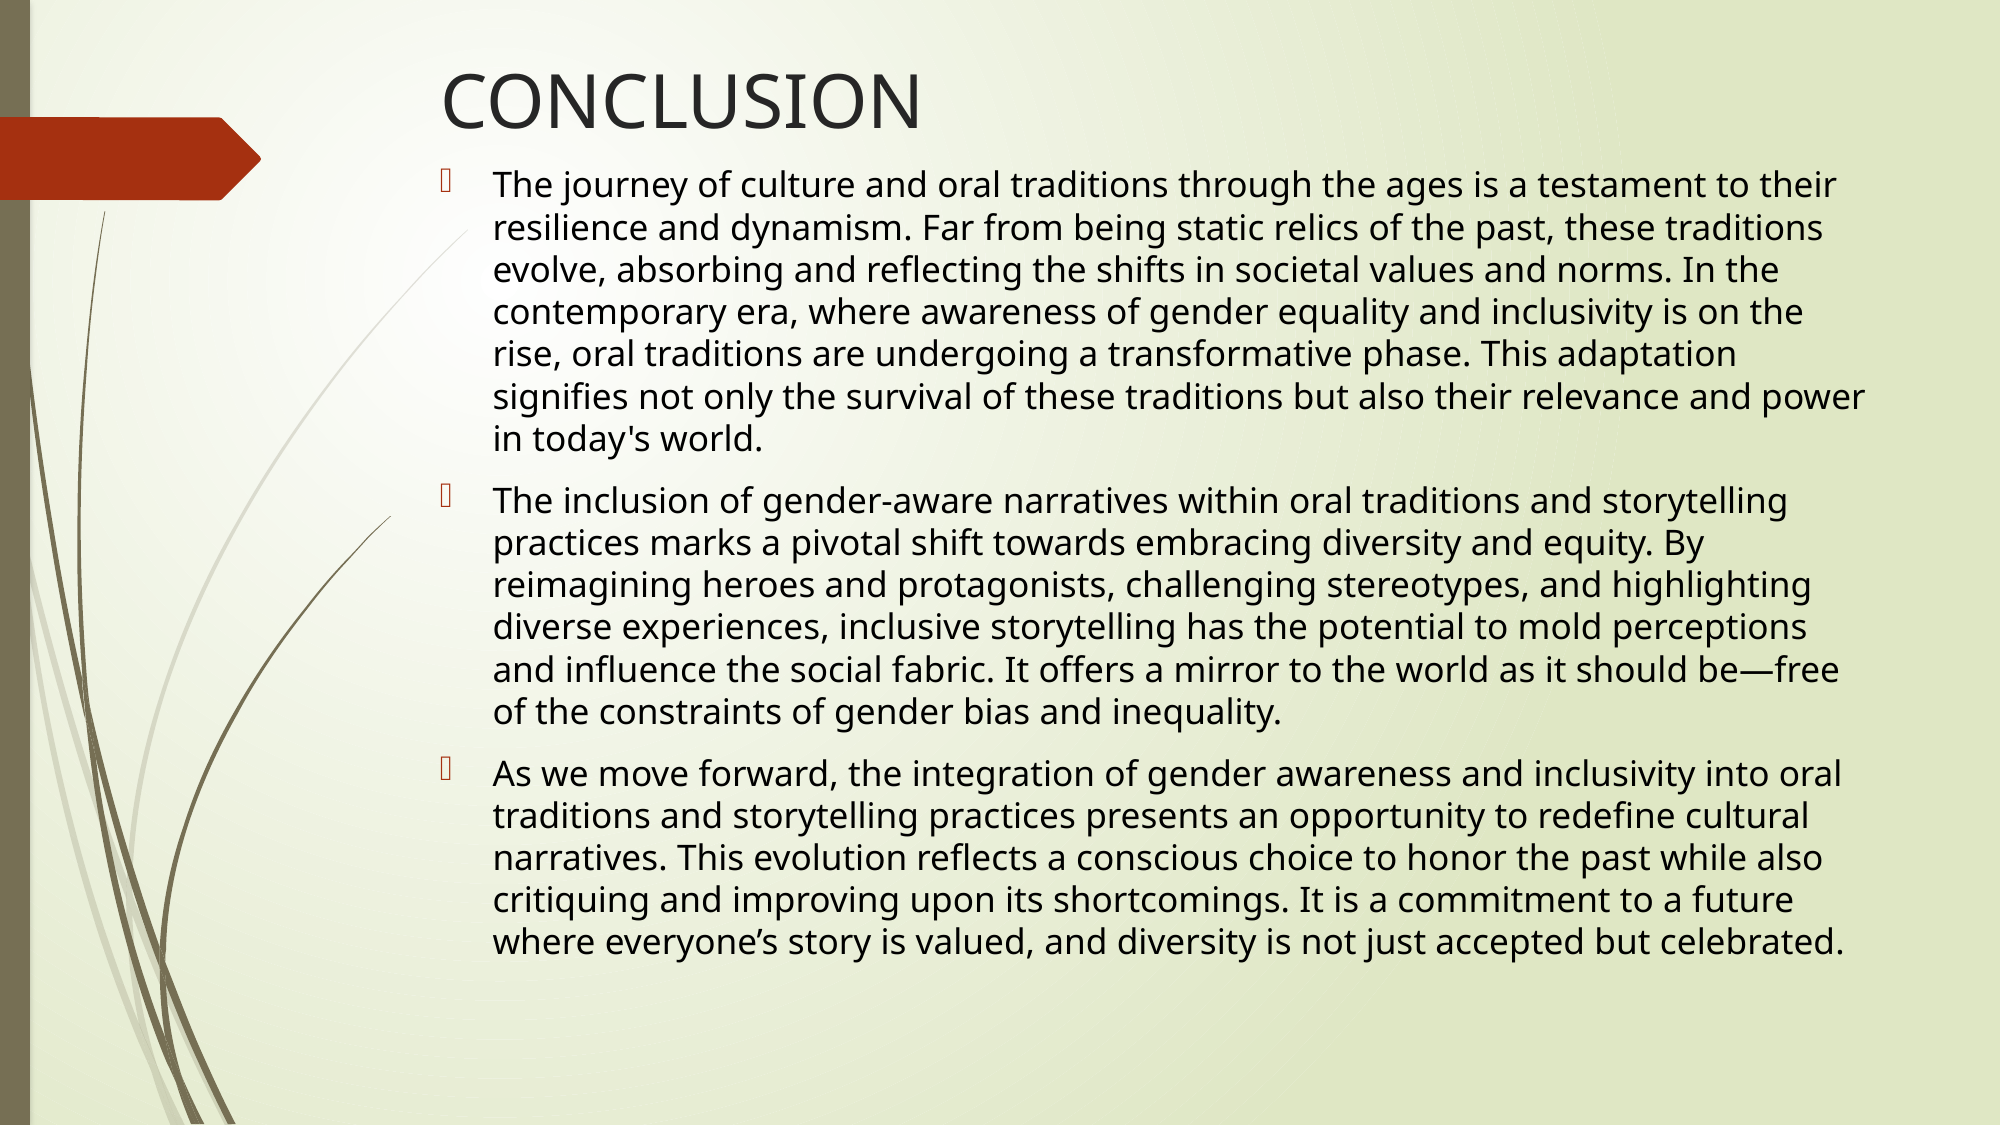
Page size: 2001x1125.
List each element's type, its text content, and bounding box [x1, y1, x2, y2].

list The journey of culture and oral traditions through the ages is a testament to their resilience and dynamism. Far from being static relics of the past, these traditions evolve, absorbing and reflecting the shifts in societal values and norms. In the contemporary era, where awareness of gender equality and inclusivity is on the rise, oral traditions are undergoing a transformative phase. This adaptation signifies not only the survival of these traditions but also their relevance and power in today's world. The inclusion of gender-aware narratives within oral traditions and storytelling practices marks a pivotal shift towards embracing diversity and equity. By reimagining heroes and protagonists, challenging stereotypes, and highlighting diverse experiences, inclusive storytelling has the potential to mold perceptions and influence the social fabric. It offers a mirror to the world as it should be—free of the constraints of gender bias and inequality. As we move forward, the integration of gender awareness and inclusivity into oral traditions and storytelling practices presents an opportunity to redefine cultural narratives. This evolution reflects a conscious choice to honor the past while also critiquing and improving upon its shortcomings. It is a commitment to a future where everyone’s story is valued, and diversity is not just accepted but celebrated. [424, 155, 1888, 970]
title CONCLUSION [425, 45, 1888, 155]
